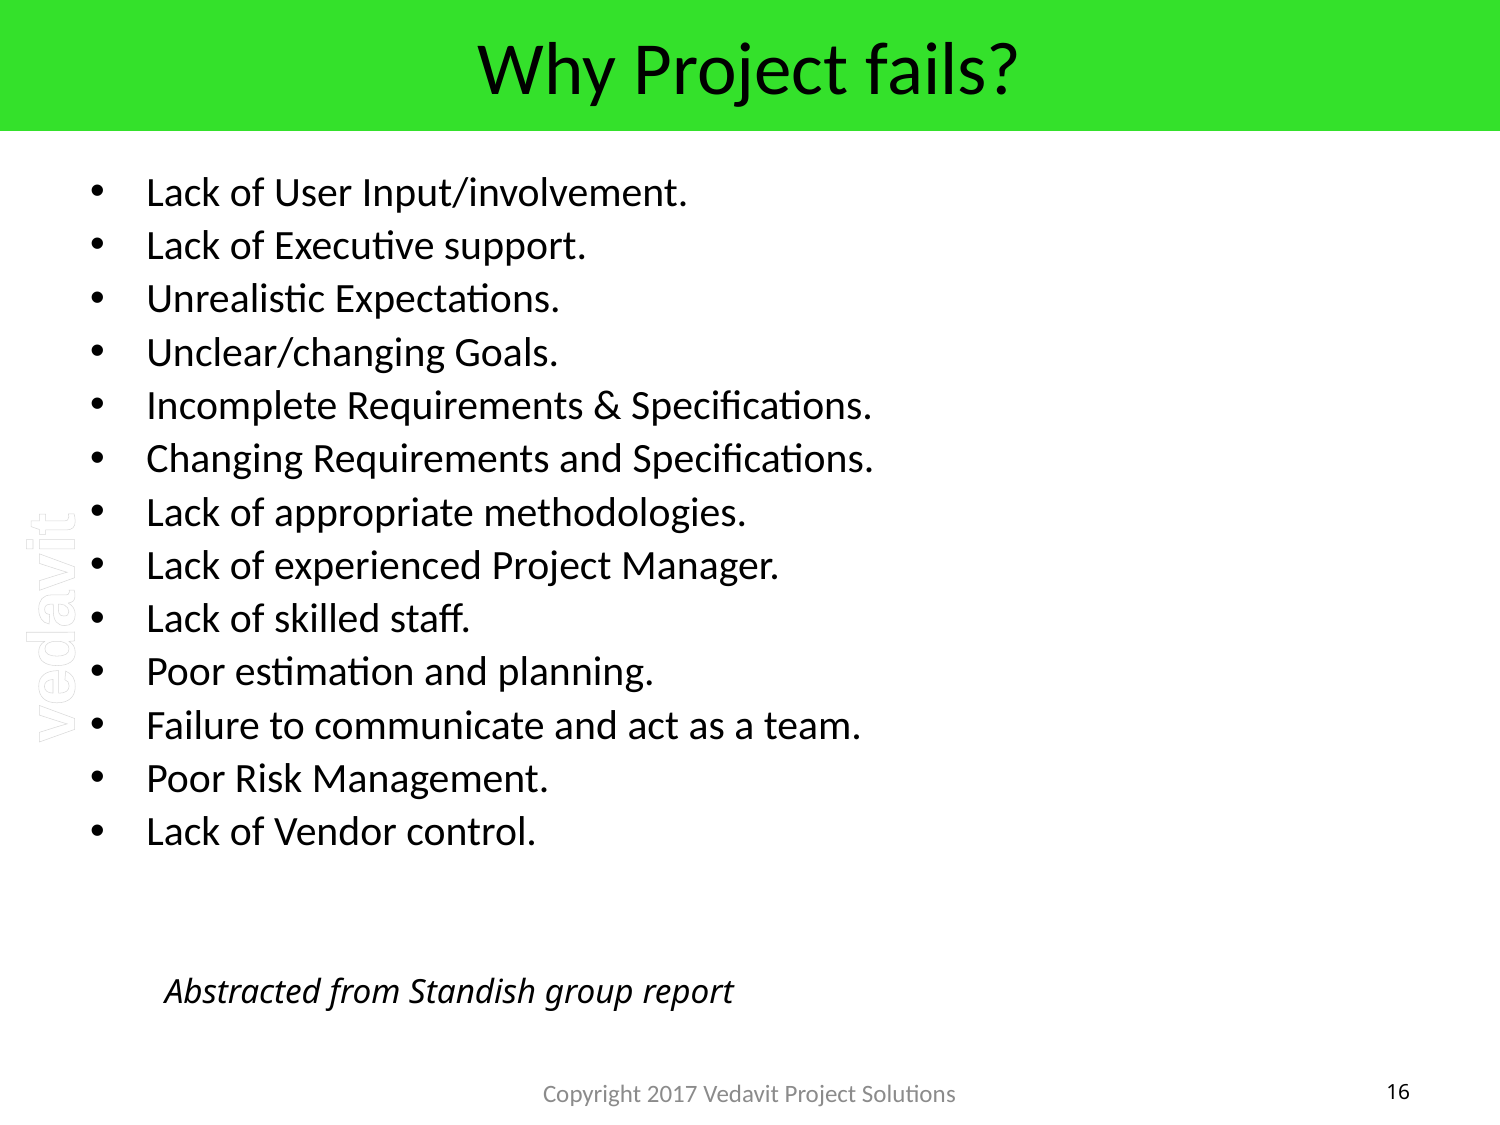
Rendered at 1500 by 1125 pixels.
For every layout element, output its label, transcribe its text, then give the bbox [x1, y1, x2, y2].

title Why Project fails? [0, 0, 1500, 131]
list Lack of User Input/involvement. Lack of Executive support. Unrealistic Expectations. Unclear/changing Goals. Incomplete Requirements & Specifications. Changing Requirements and Specifications. Lack of appropriate methodologies. Lack of experienced Project Manager. Lack of skilled staff. Poor estimation and planning. Failure to communicate and act as a team. Poor Risk Management. Lack of Vendor control. [75, 162, 1425, 1000]
text_box Abstracted from Standish group report [150, 962, 1325, 1018]
slide_number 16 [1074, 1062, 1425, 1123]
footer Copyright 2017 Vedavit Project Solutions [512, 1062, 988, 1123]
